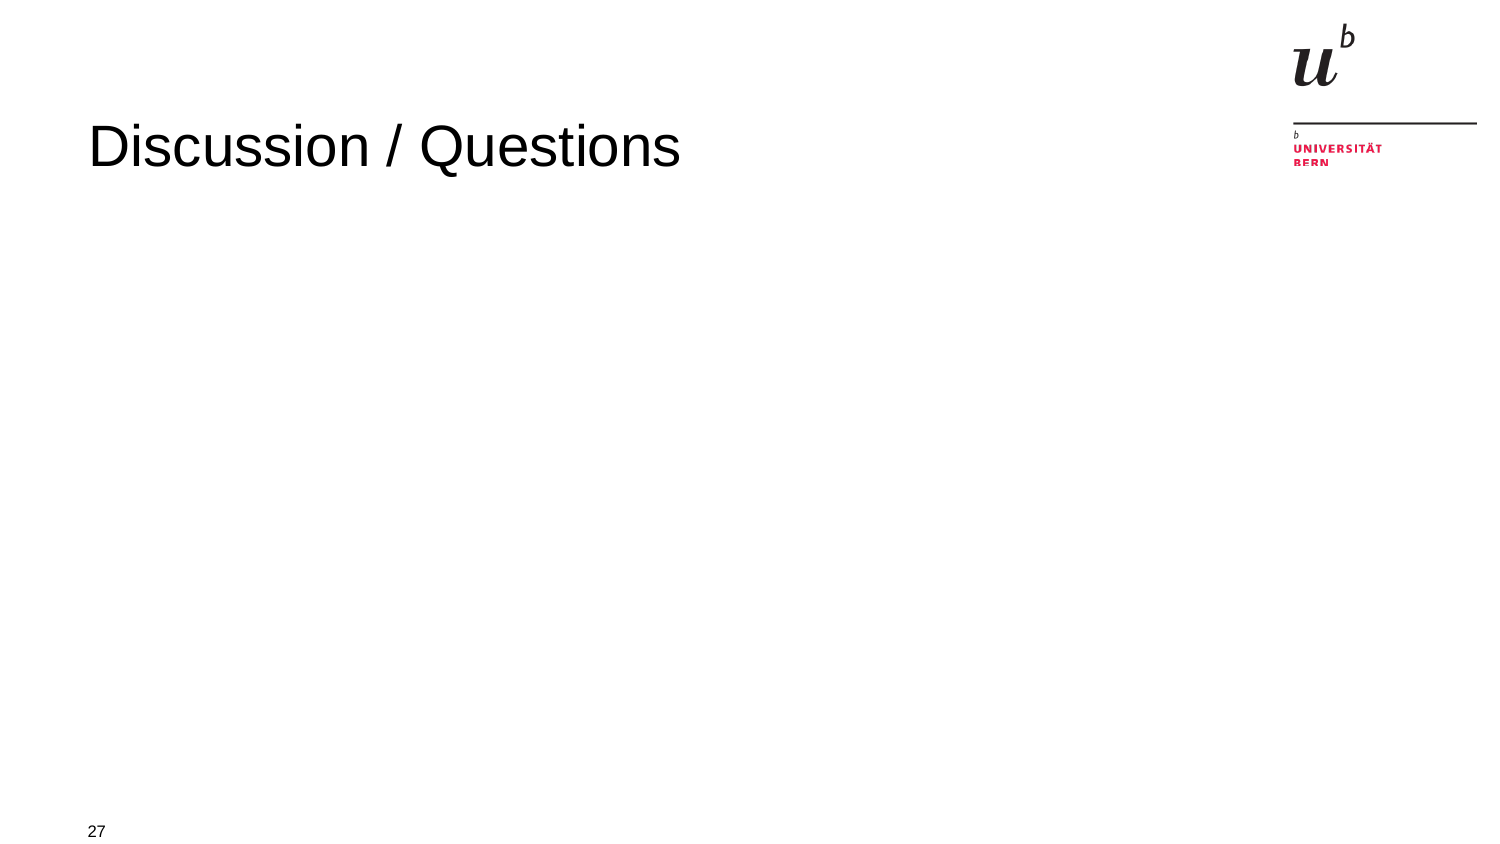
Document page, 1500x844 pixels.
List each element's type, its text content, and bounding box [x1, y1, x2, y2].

title Discussion / Questions [88, 111, 1241, 179]
